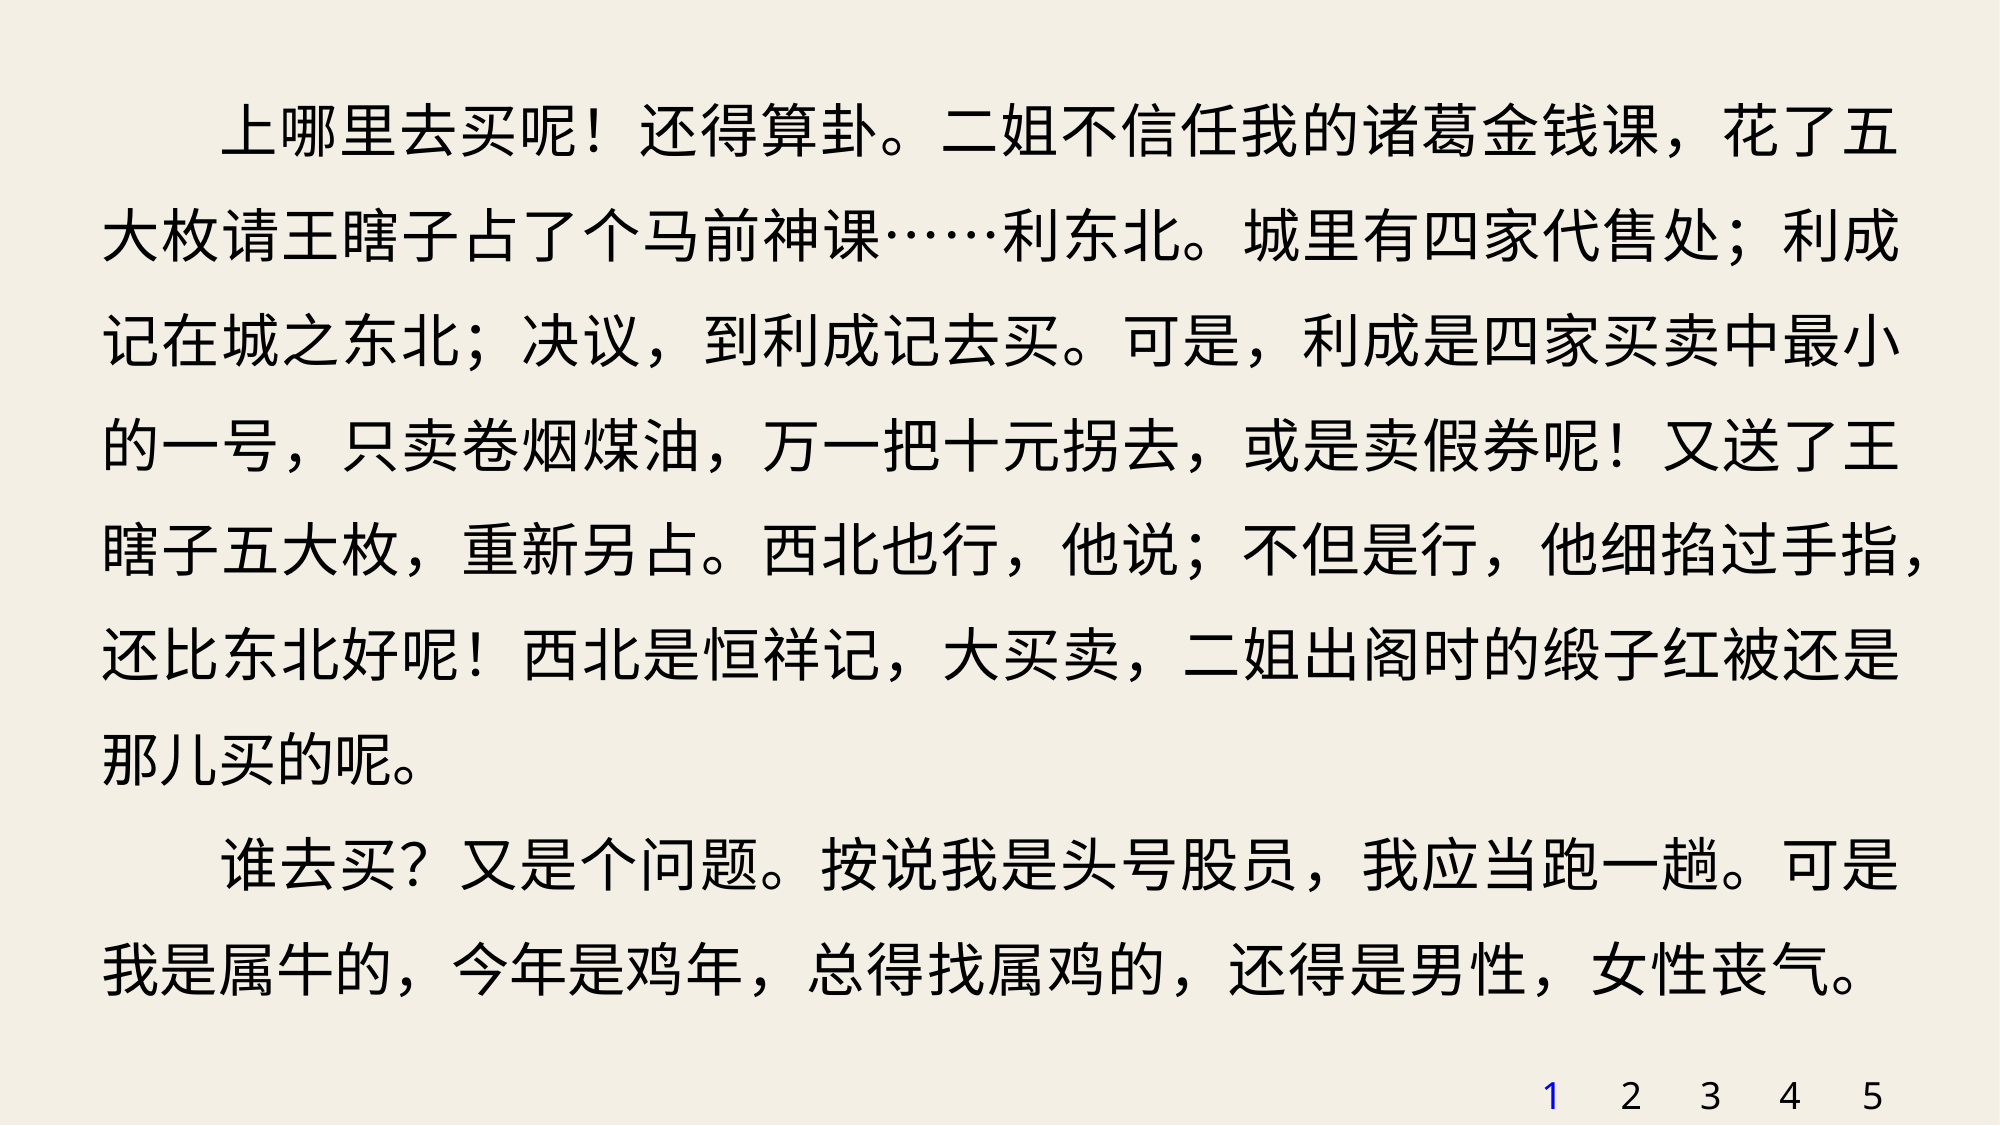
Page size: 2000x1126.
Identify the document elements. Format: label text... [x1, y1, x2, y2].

text_box 4 [1757, 1046, 1823, 1126]
text_box 3 [1678, 1046, 1744, 1126]
text_box 1 [1519, 1046, 1585, 1126]
text_box 上哪里去买呢！还得算卦。二姐不信任我的诸葛金钱课，花了五大枚请王瞎子占了个马前神课……利东北。城里有四家代售处；利成记在城之东北；决议，到利成记去买。可是，利成是四家买卖中最小的一号，只卖卷烟煤油，万一把十元拐去，或是卖假券呢！又送了王瞎子五大枚，重新另占。西北也行，他说；不但是行，他细掐过手指，还比东北好呢！西北是恒祥记，大买卖，二姐出阁时的缎子红被还是那儿买的呢。 谁去买？又是个问题。按说我是头号股员，我应当跑一趟。可是我是属牛的，今年是鸡年，总得找属鸡的，还得是男性，女性丧气。 [81, 48, 1922, 1014]
text_box 2 [1598, 1046, 1664, 1126]
text_box 5 [1840, 1046, 1906, 1126]
